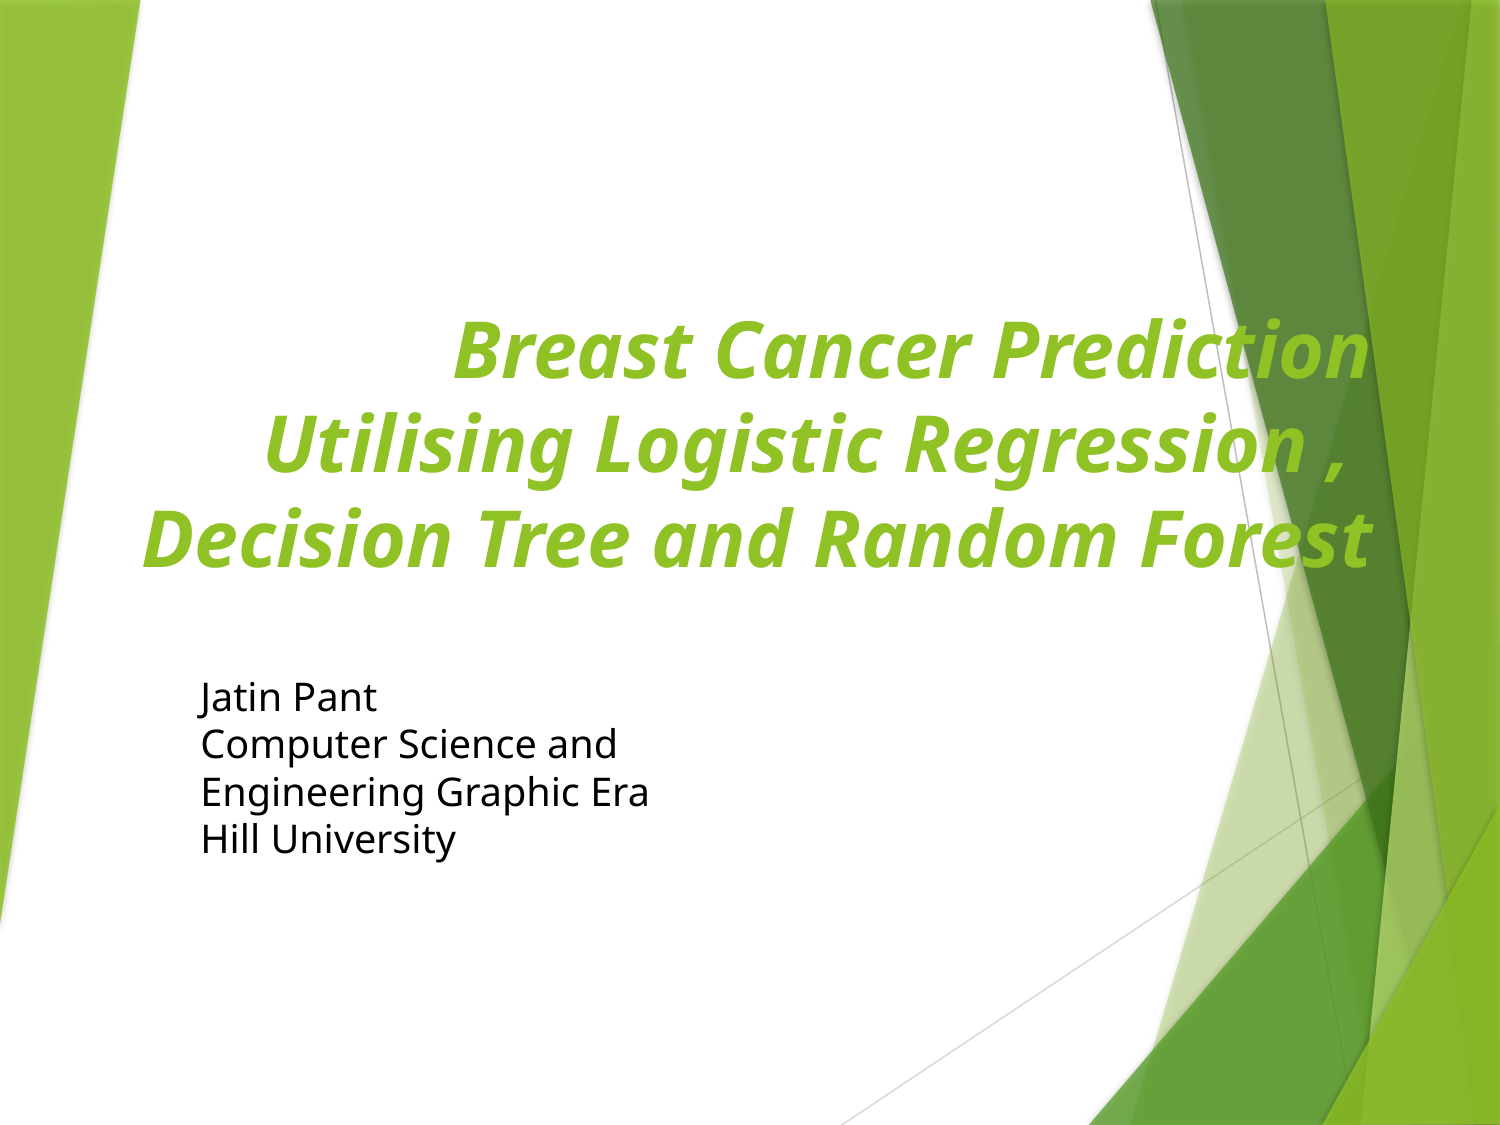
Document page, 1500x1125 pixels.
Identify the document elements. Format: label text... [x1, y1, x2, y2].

subtitle Jatin Pant Computer Science and Engineering Graphic Era Hill University [185, 664, 1142, 941]
title Breast Cancer Prediction Utilising Logistic Regression , Decision Tree and Random Forest [112, 257, 1388, 591]
